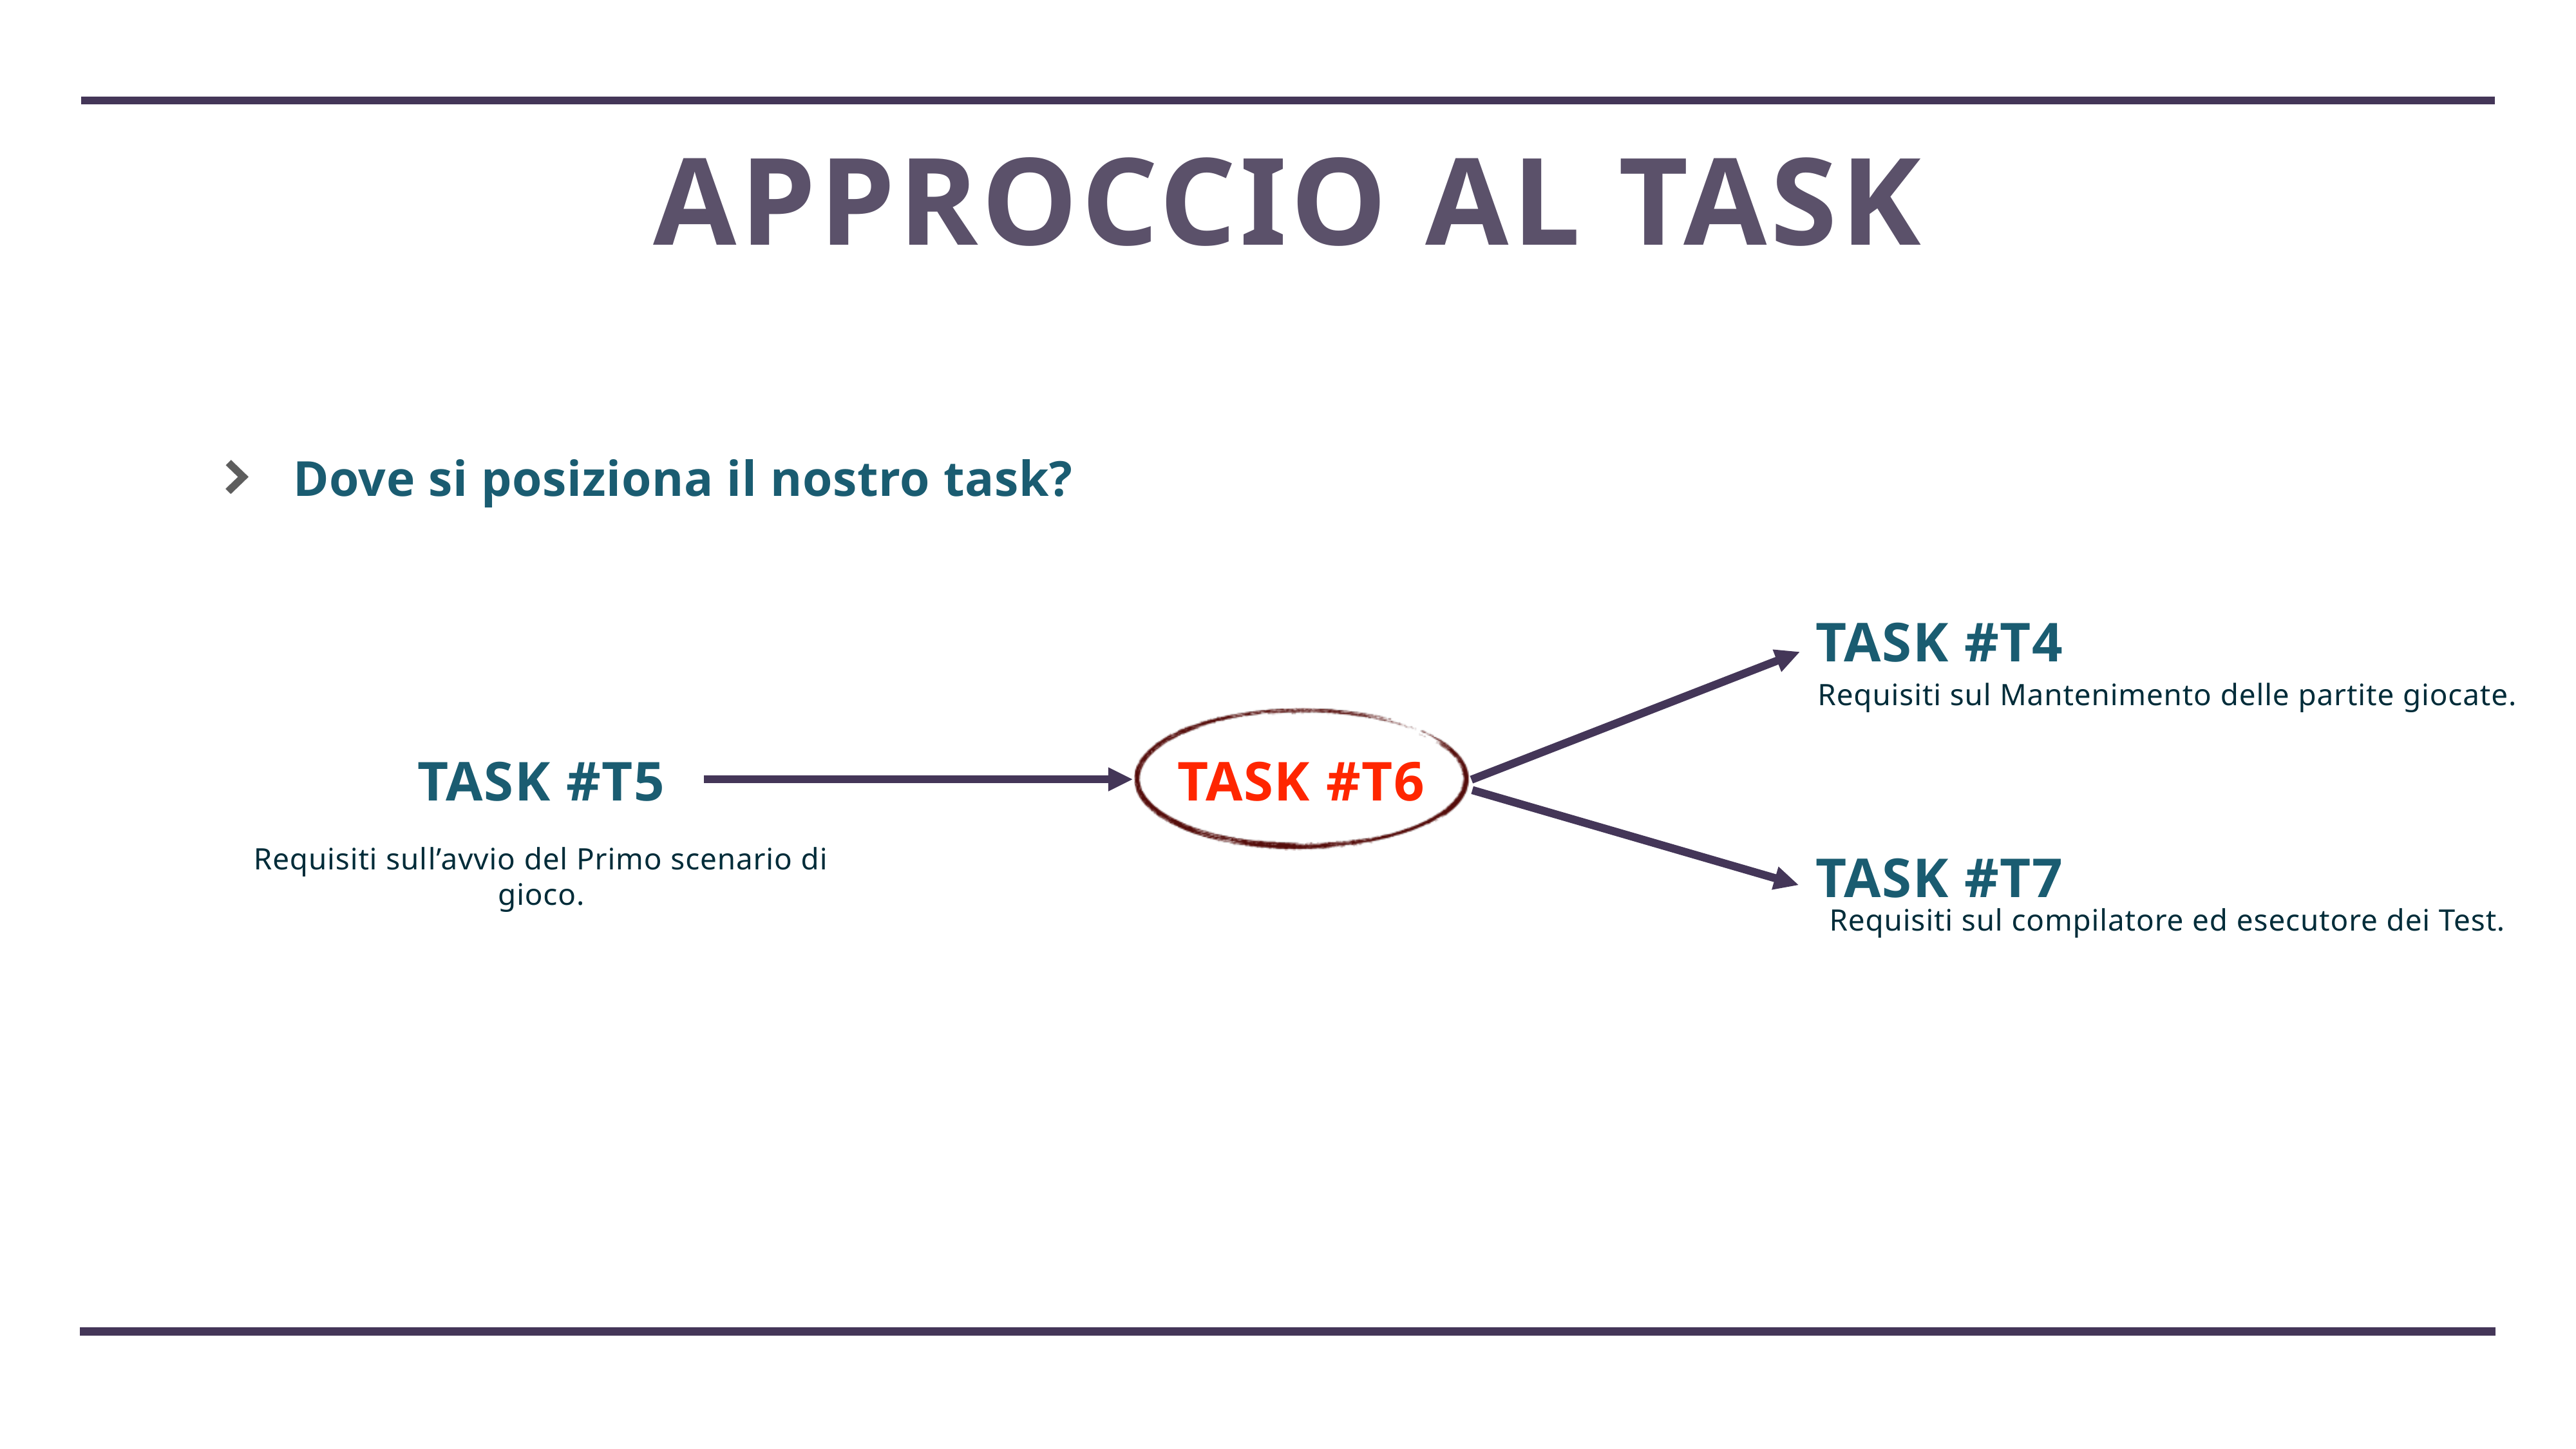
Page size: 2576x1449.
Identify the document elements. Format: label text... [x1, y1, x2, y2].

list Dove si posiziona il nostro task? [220, 442, 2356, 1107]
text_box TASK #T7 [1810, 838, 2069, 895]
text_box [1472, 790, 1799, 887]
text_box TASK #T4 [1810, 603, 2069, 670]
title Approccio al task [220, 135, 2356, 310]
picture [225, 460, 249, 494]
text_box [704, 775, 1133, 784]
text_box Requisiti sul Mantenimento delle partite giocate. [1789, 670, 2547, 717]
text_box TASK #T5 [412, 741, 670, 817]
text_box Requisiti sull’avvio del Primo scenario di gioco. [223, 835, 860, 917]
text_box [1472, 651, 1800, 780]
text_box Requisiti sul compilatore ed esecutore dei Test. [1789, 895, 2547, 942]
picture [1134, 708, 1472, 851]
